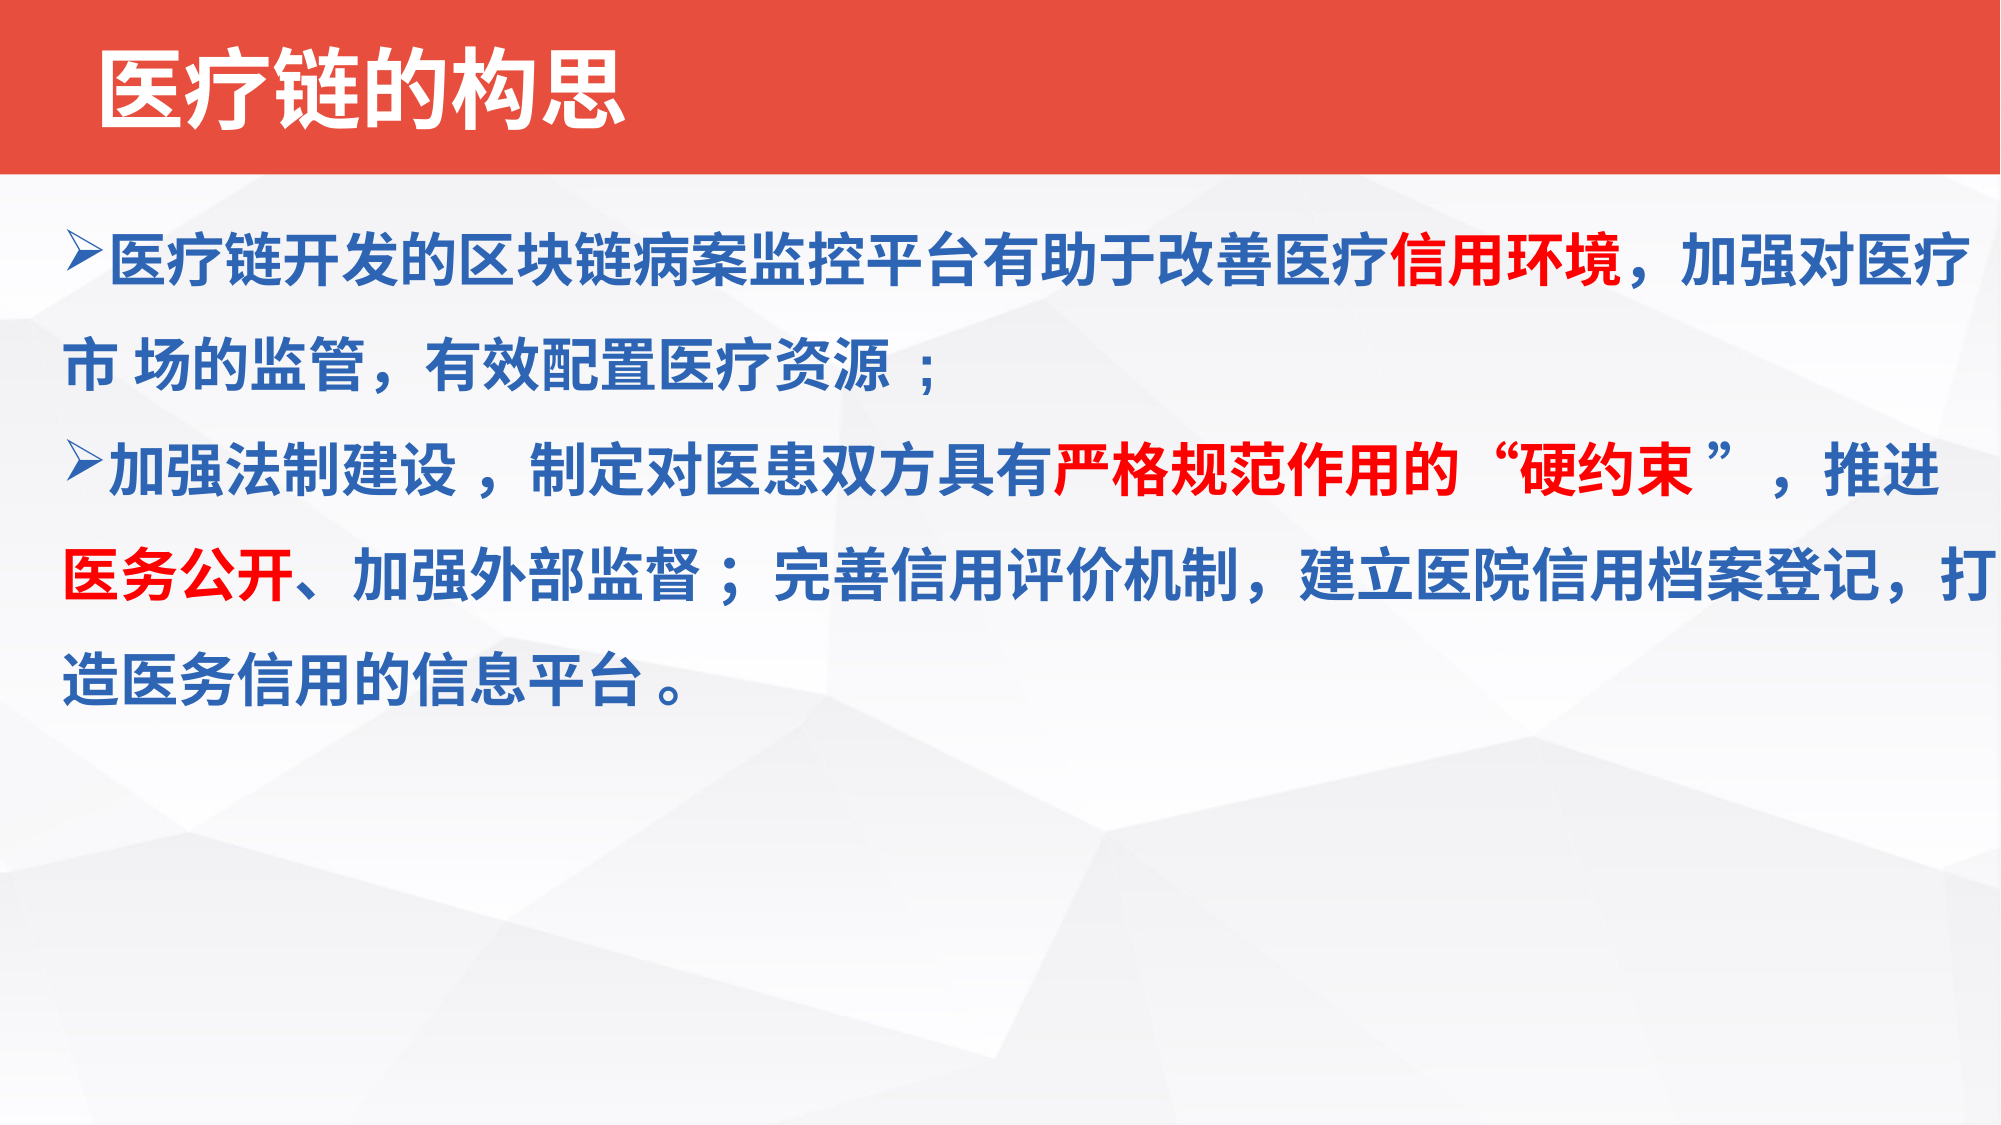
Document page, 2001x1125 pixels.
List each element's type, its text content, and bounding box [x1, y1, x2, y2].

picture [0, 0, 2001, 1125]
text_box 医疗链开发的区块链病案监控平台有助于改善医疗信用环境，加强对医疗市 场的监管，有效配置医疗资源 ; 加强法制建设 ，制定对医患双方具有严格规范作用的“硬约束 ”，推进医务公开、加强外部监督 ；完善信用评价机制，建立医院信用档案登记，打造医务信用的信息平台 。 [47, 110, 2000, 826]
title 医疗链的构思 [80, 0, 1724, 110]
